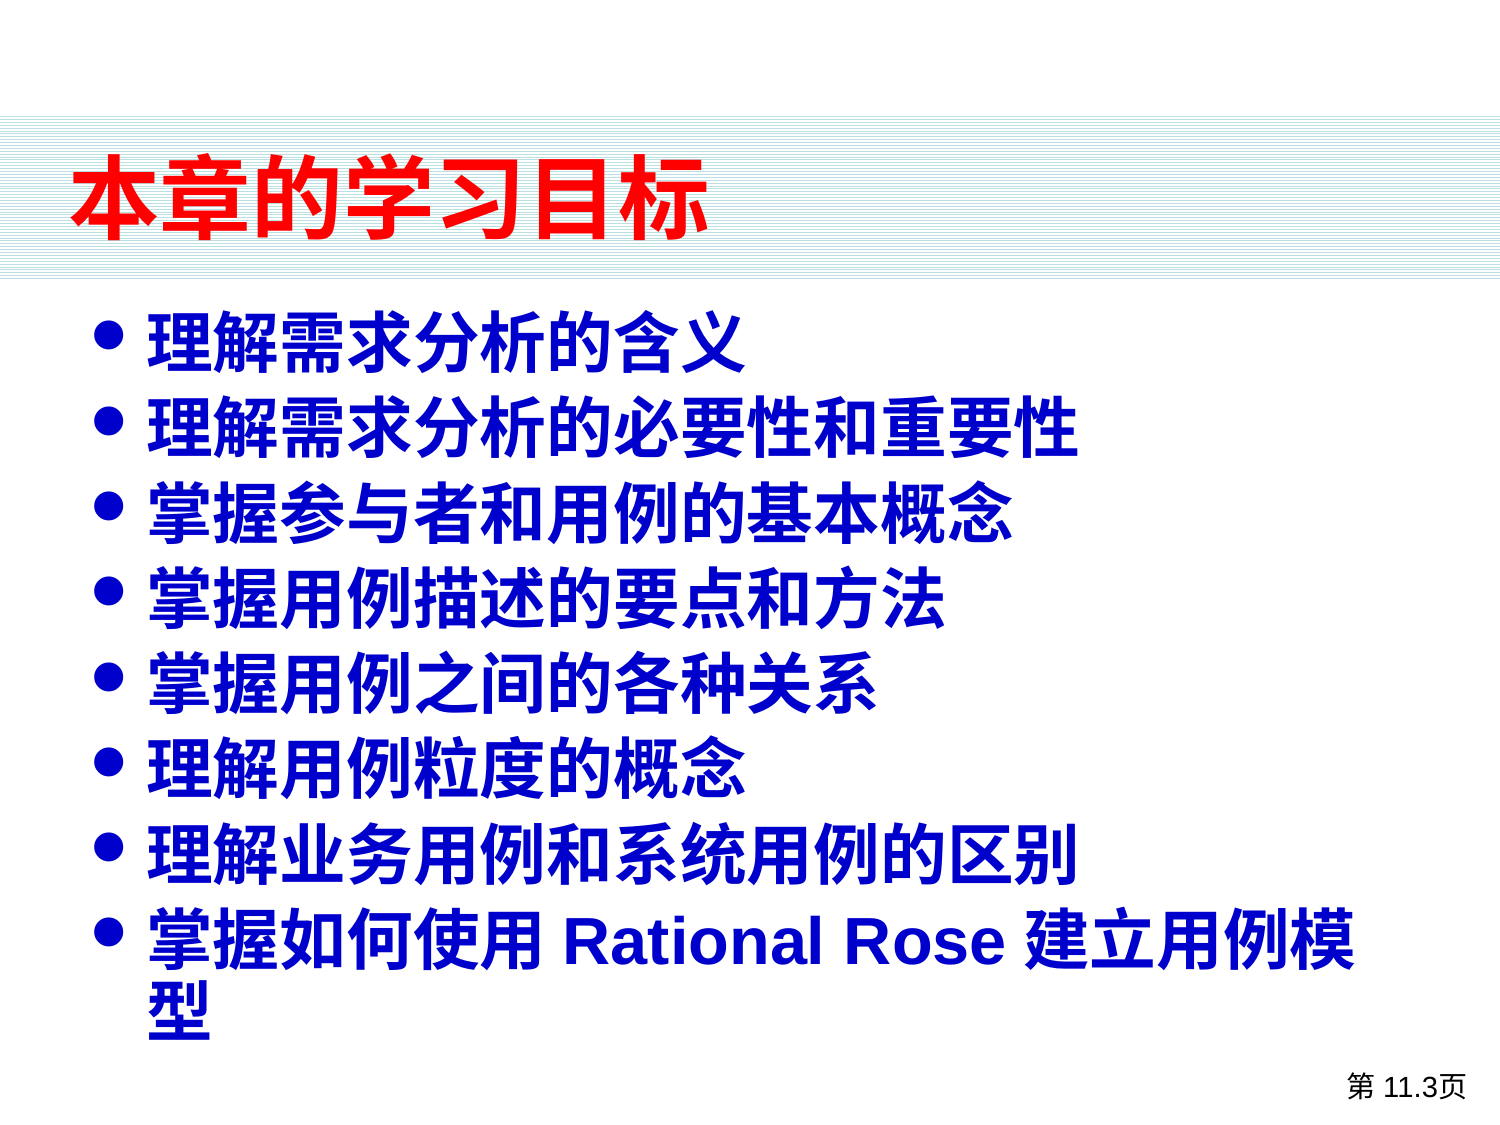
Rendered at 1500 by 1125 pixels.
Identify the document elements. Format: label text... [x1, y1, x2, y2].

list 理解需求分析的含义 理解需求分析的必要性和重要性 掌握参与者和用例的基本概念 掌握用例描述的要点和方法 掌握用例之间的各种关系 理解用例粒度的概念 理解业务用例和系统用例的区别 掌握如何使用Rational Rose建立用例模型 [74, 302, 1426, 1006]
slide_number 第11.3页 [1131, 1060, 1483, 1118]
title 本章的学习目标 [52, 124, 1404, 268]
